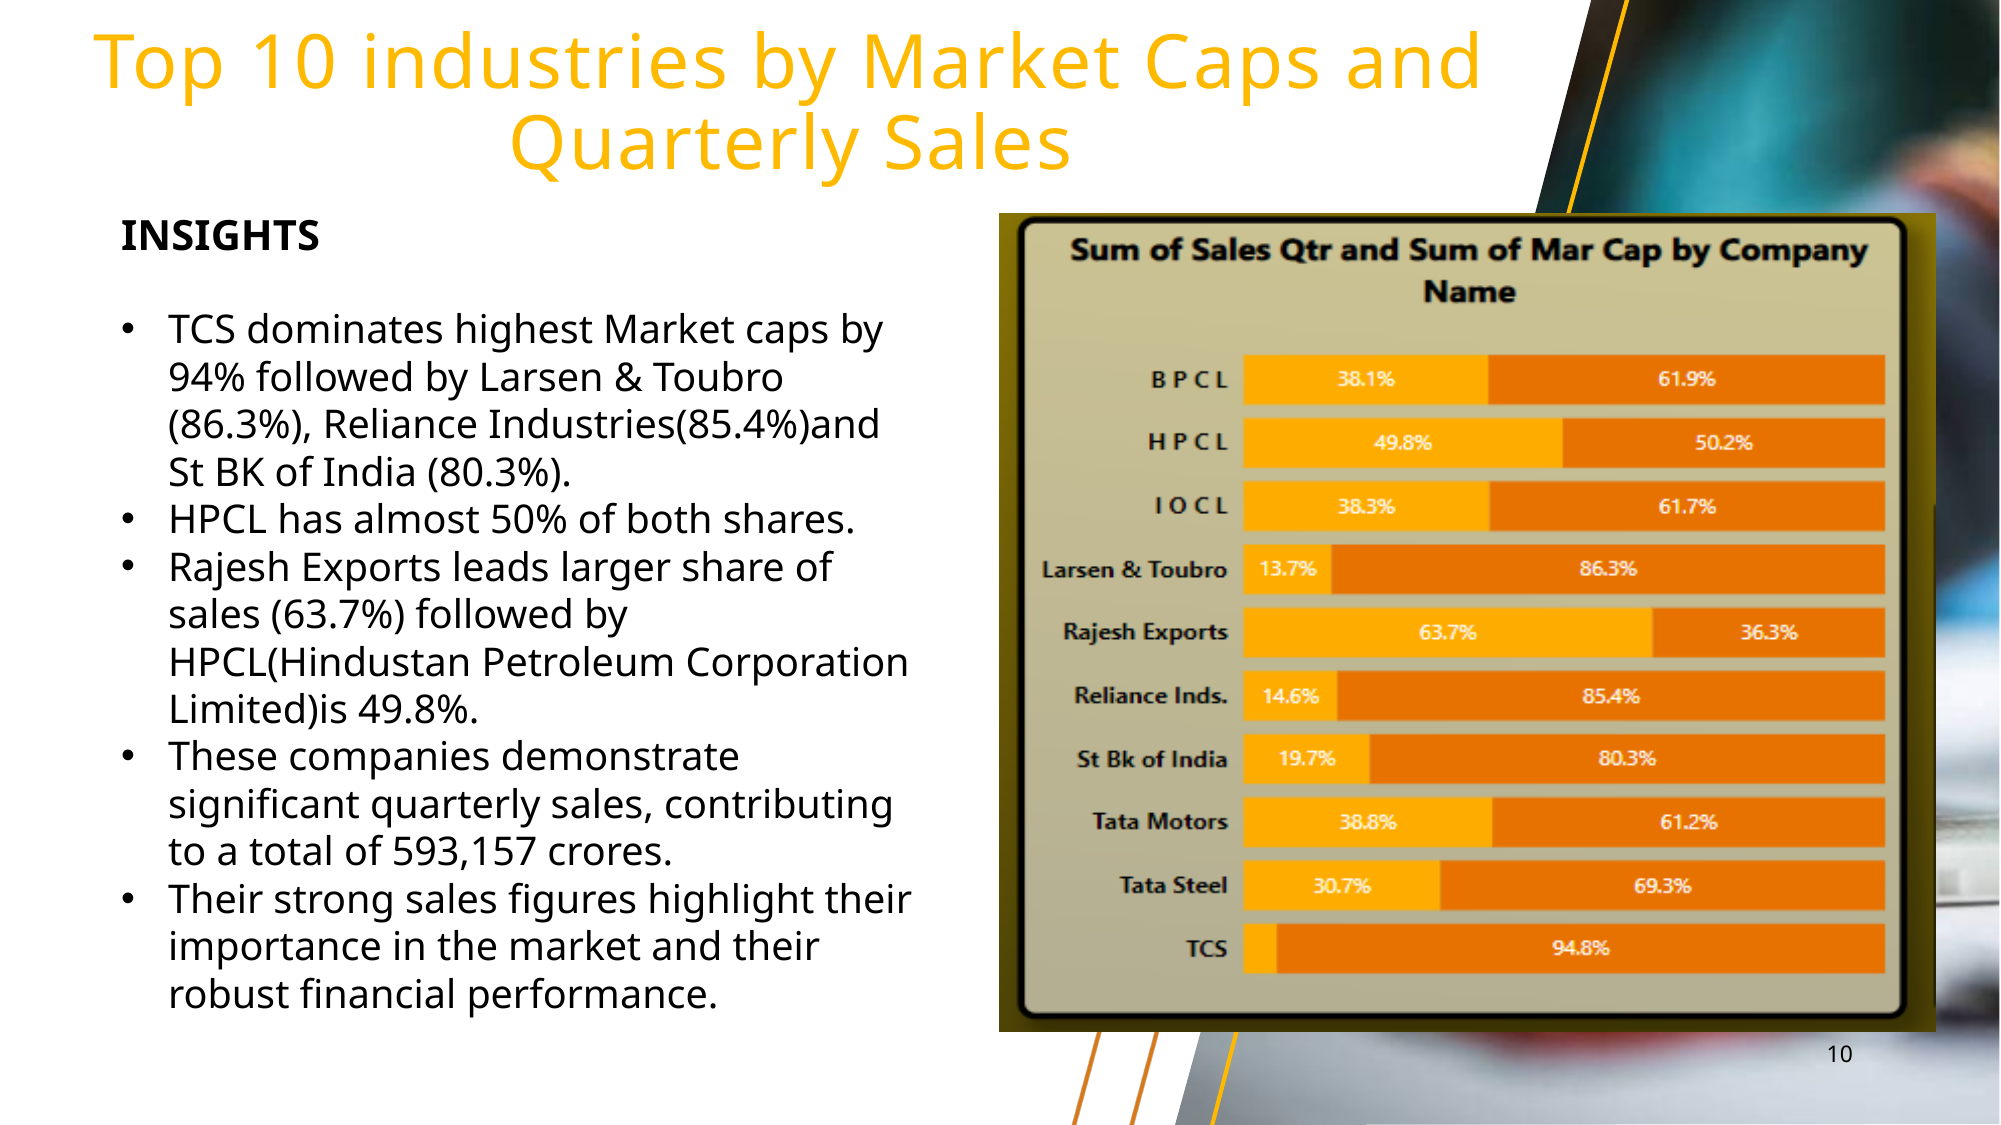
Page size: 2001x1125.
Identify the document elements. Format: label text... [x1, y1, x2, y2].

title Top 10 industries by Market Caps and Quarterly Sales [19, 0, 1172, 193]
text_box INSIGHTS TCS dominates highest Market caps by 94% followed by Larsen & Toubro (86.3%), Reliance Industries(85.4%)and St BK of India (80.3%). HPCL has almost 50% of both shares. Rajesh Exports leads larger share of sales (63.7%) followed by HPCL(Hindustan Petroleum Corporation Limited)is 49.8%. These companies demonstrate significant quarterly sales, contributing to a total of 593,157 crores. Their strong sales figures highlight their importance in the market and their robust financial performance. [106, 201, 936, 1069]
picture [999, 0, 2000, 1125]
